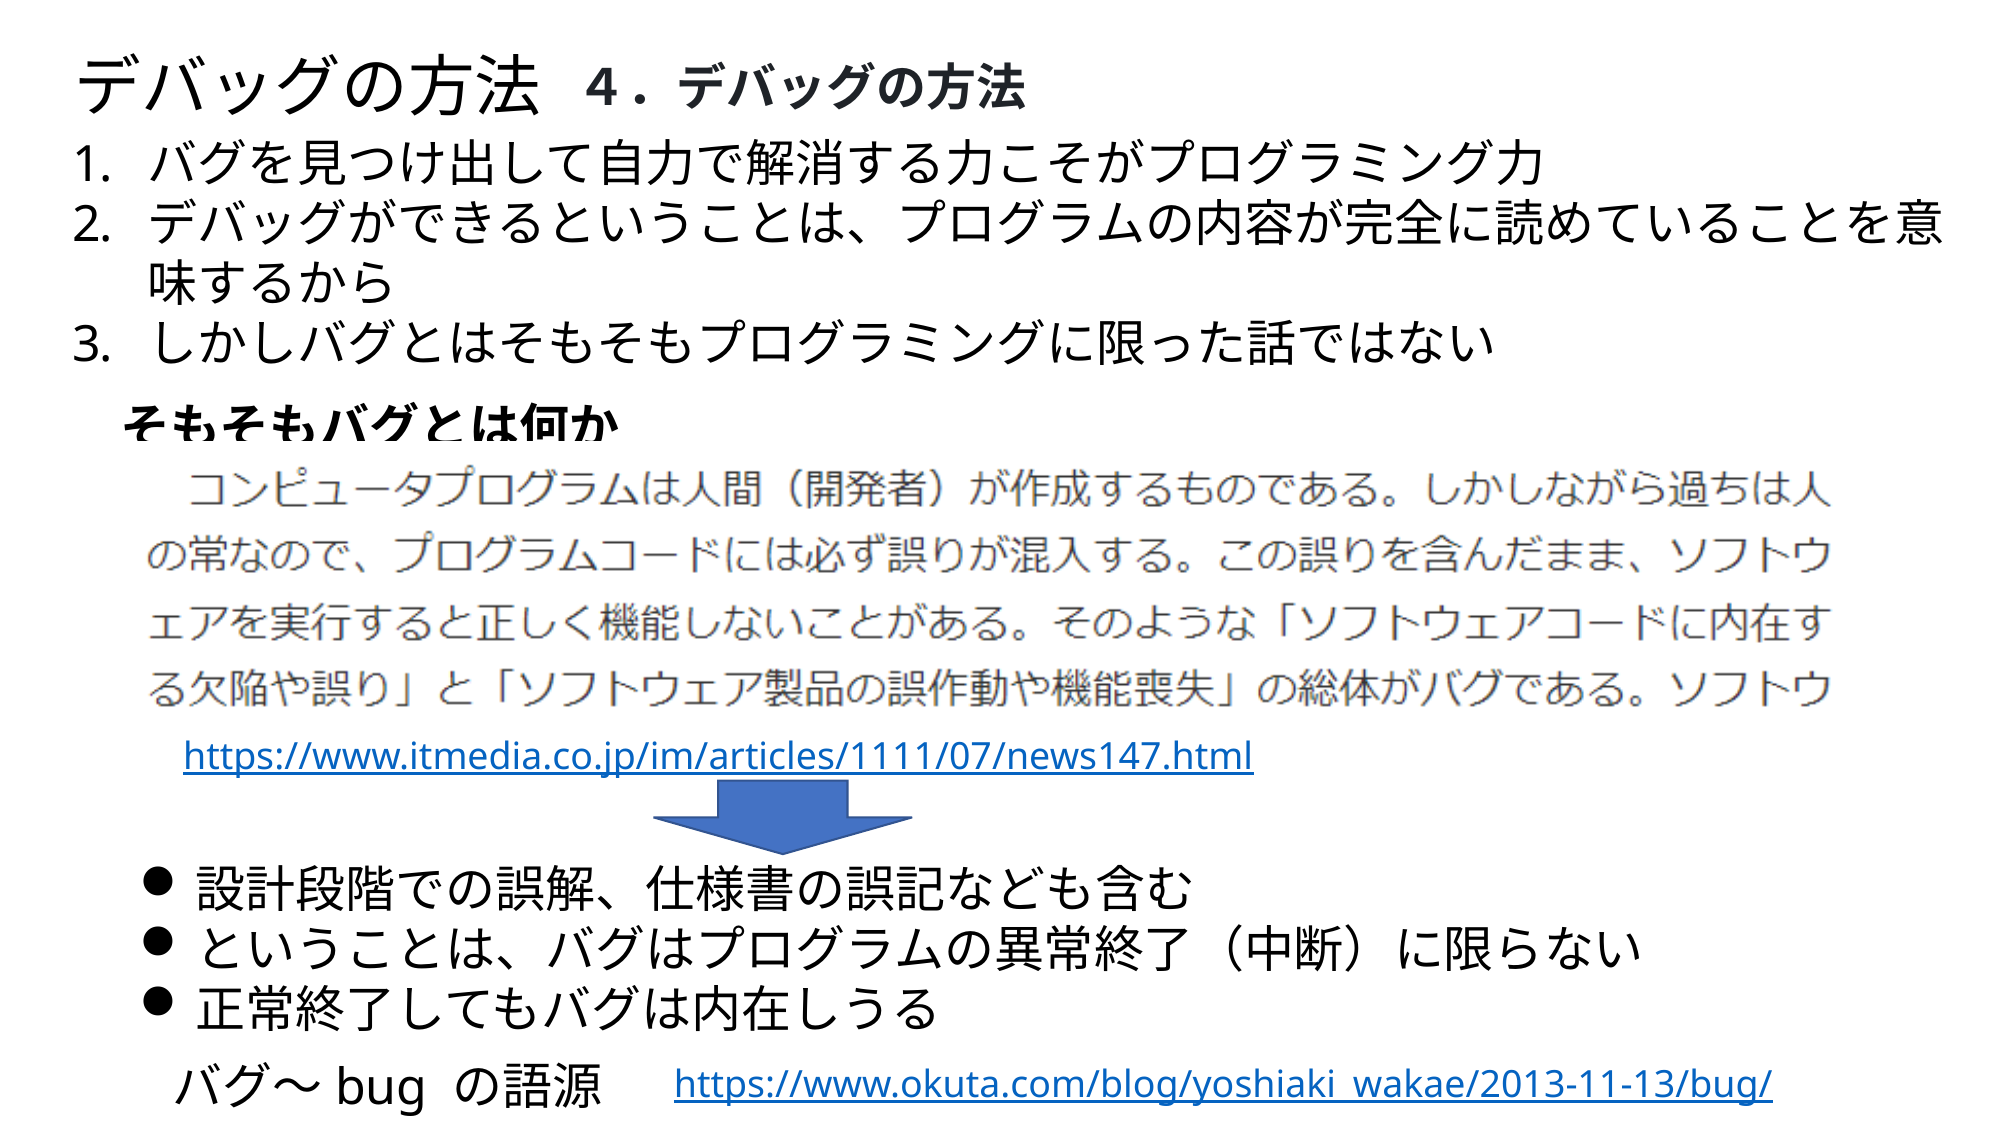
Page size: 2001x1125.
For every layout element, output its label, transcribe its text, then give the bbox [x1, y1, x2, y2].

text_box バグ～bug の語源 [158, 1046, 618, 1122]
text_box [653, 779, 913, 856]
text_box https://www.itmedia.co.jp/im/articles/1111/07/news147.html [168, 724, 1269, 790]
text_box 設計段階での誤解、仕様書の誤記なども含む ということは、バグはプログラムの異常終了（中断）に限らない 正常終了してもバグは内在しうる [124, 849, 1660, 1045]
text_box デバッグの方法 [59, 36, 557, 123]
picture [118, 441, 1844, 719]
text_box https://www.okuta.com/blog/yoshiaki_wakae/2013-11-13/bug/ [659, 1052, 1789, 1125]
text_box バグを見つけ出して自力で解消する力こそがプログラミング力 デバッグができるということは、プログラムの内容が完全に読めていることを意味するから しかしバグとはそもそもプログラミングに限った話ではない [57, 123, 1970, 379]
text_box ４．デバッグの方法 [561, 47, 1042, 123]
text_box そもそもバグとは何か [105, 388, 635, 464]
